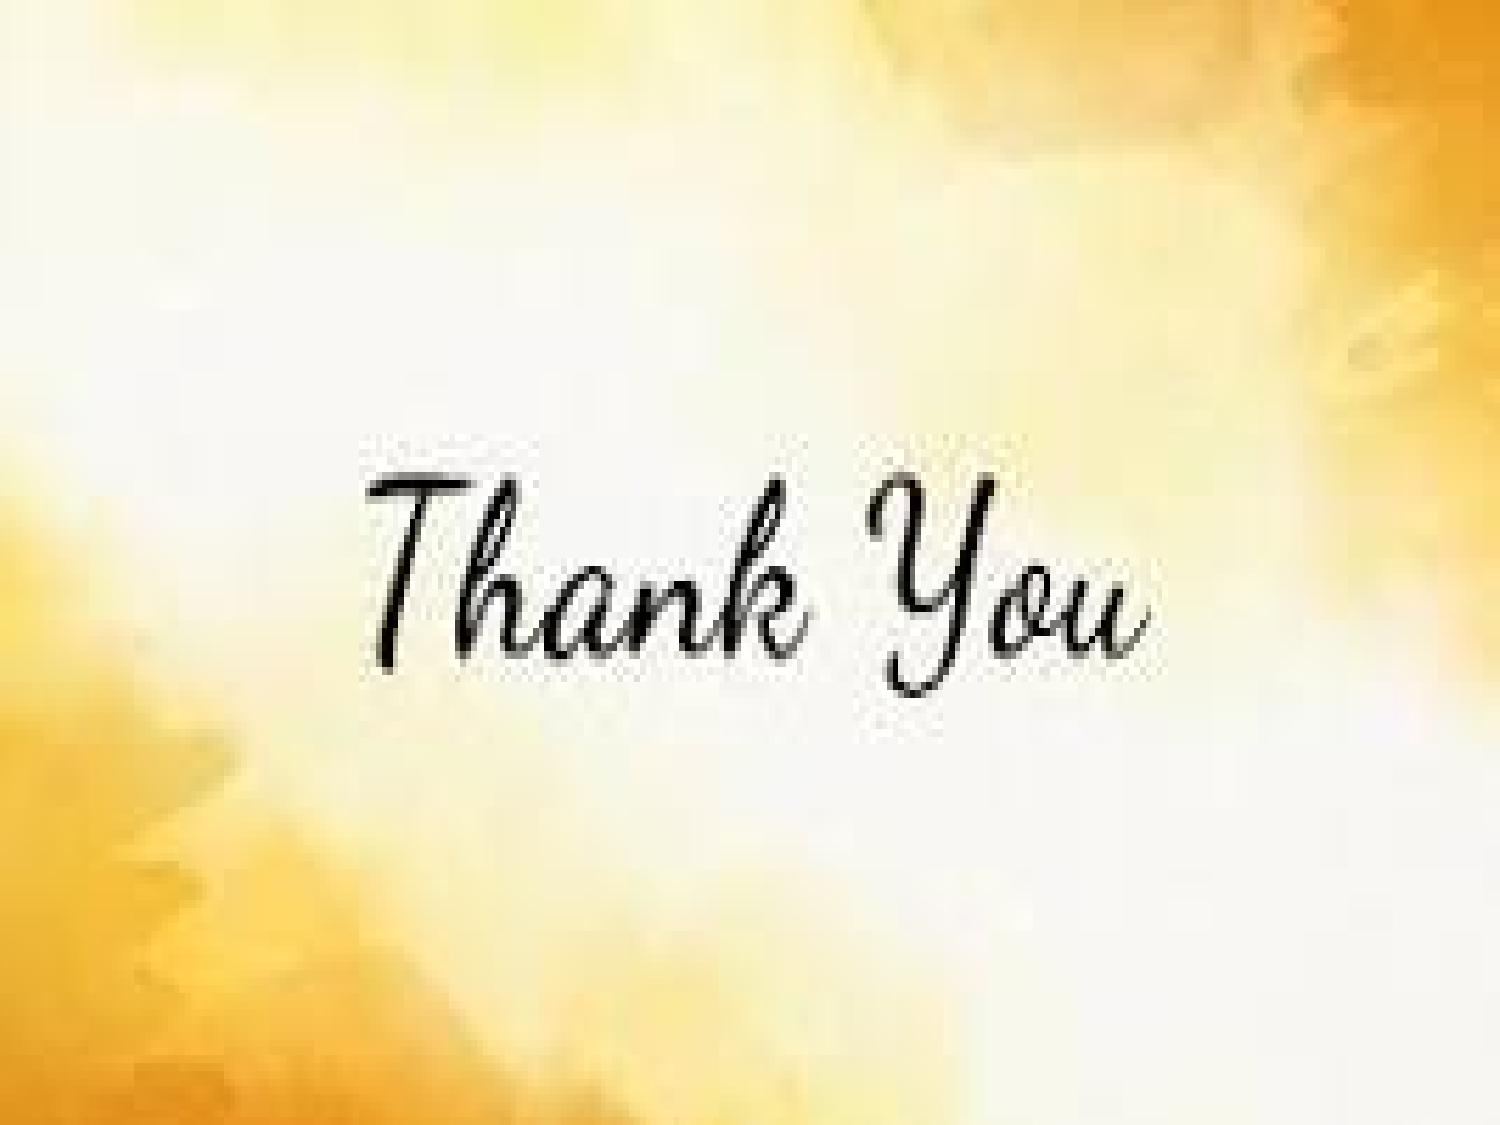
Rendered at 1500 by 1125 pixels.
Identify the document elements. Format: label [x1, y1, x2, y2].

list [0, 0, 1500, 1125]
